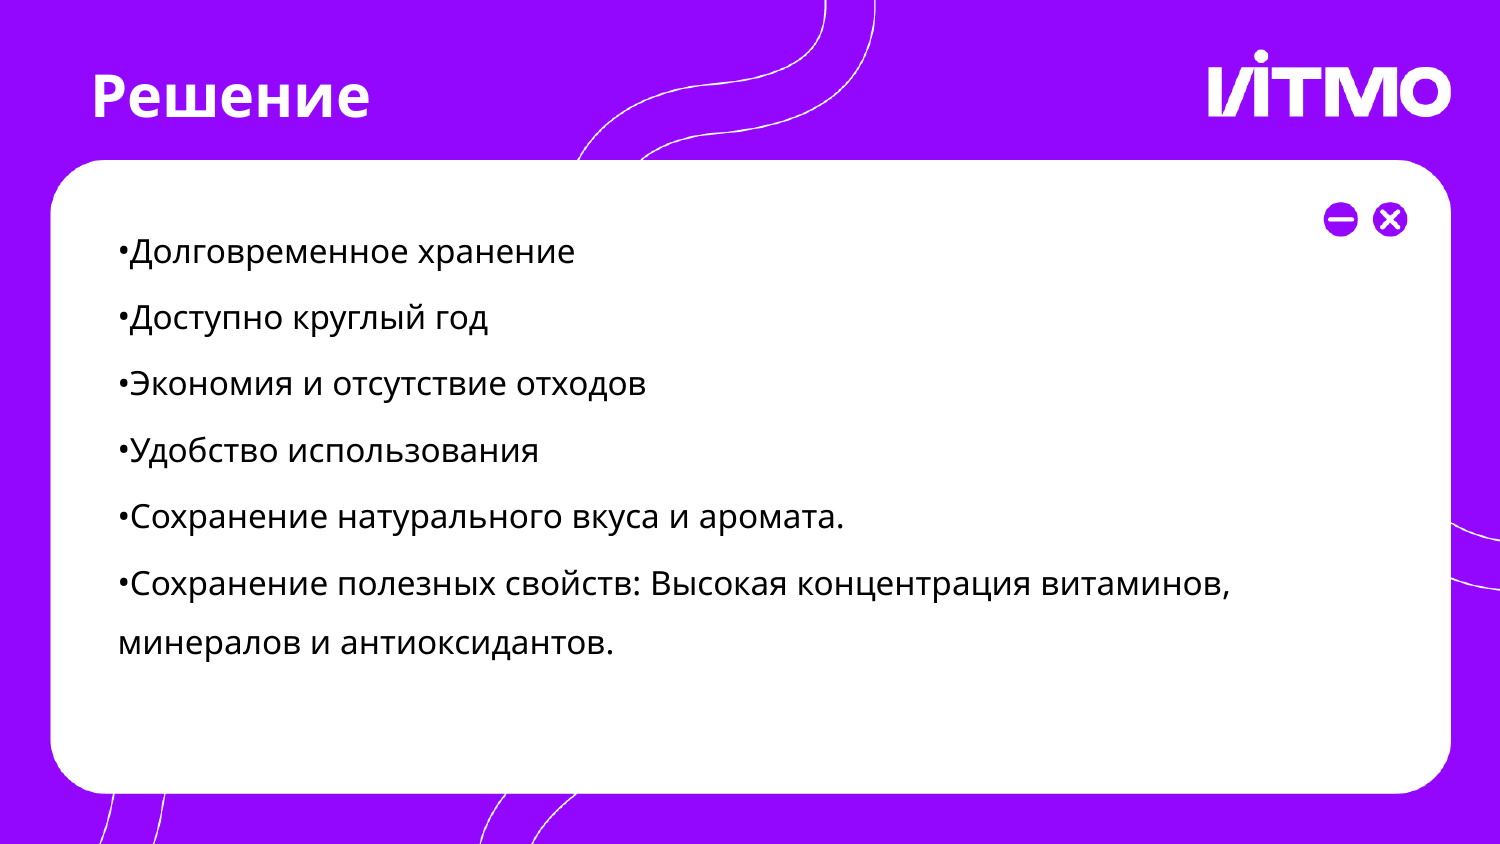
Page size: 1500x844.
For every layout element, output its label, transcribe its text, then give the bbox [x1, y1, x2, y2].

list Долговременное хранение Доступно круглый год Экономия и отсутствие отходов Удобство использования Сохранение натурального вкуса и аромата. Сохранение полезных свойств: Высокая концентрация витаминов, минералов и антиоксидантов. [102, 202, 1401, 762]
title Решение [75, 50, 1195, 137]
picture [0, 0, 1500, 844]
